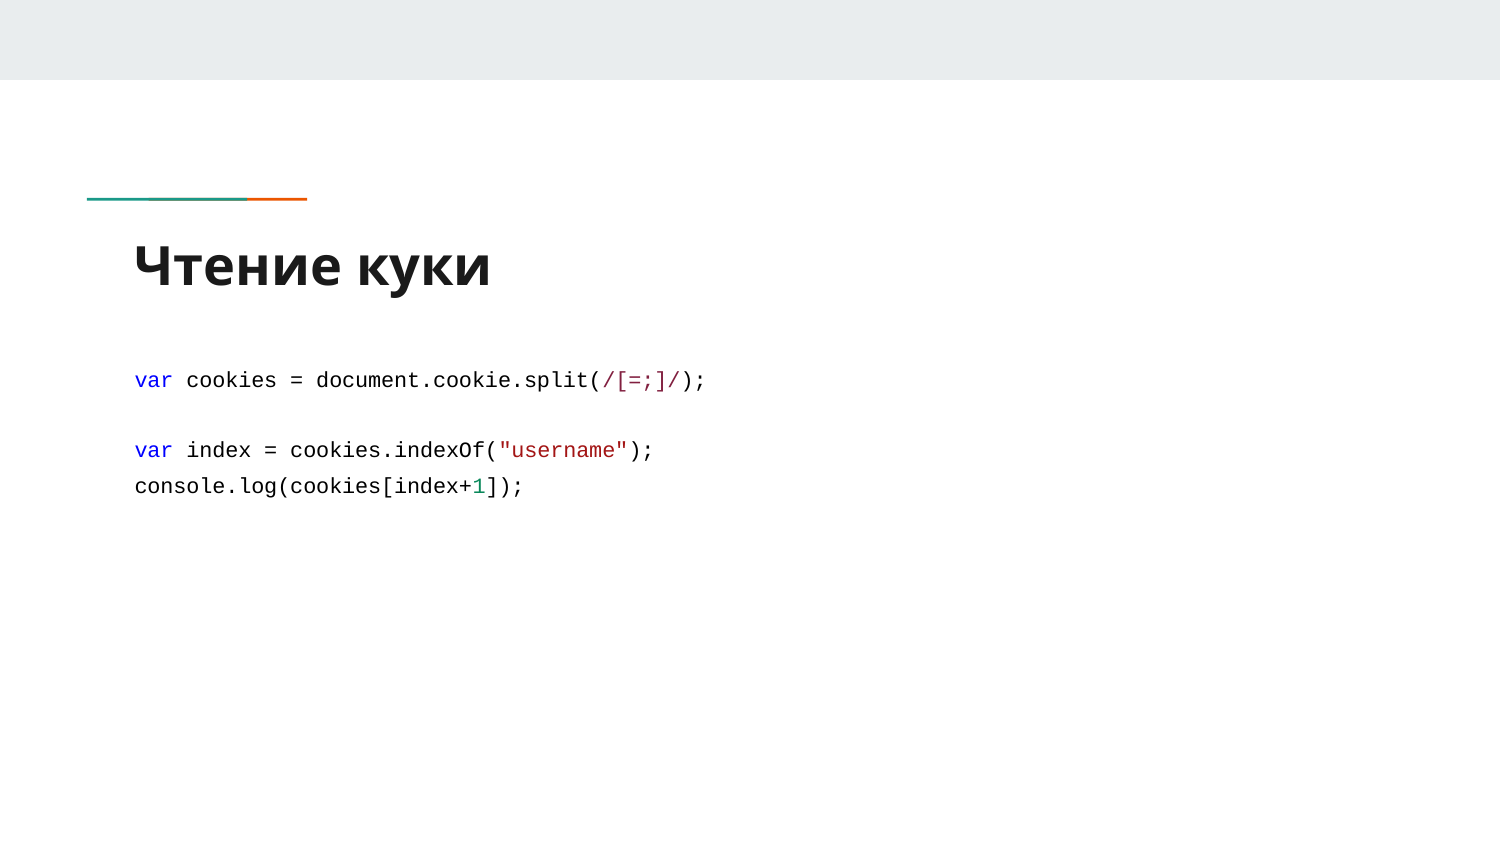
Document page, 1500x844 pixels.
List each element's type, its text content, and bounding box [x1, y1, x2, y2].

title Чтение куки [119, 216, 1381, 305]
list var cookies = document.cookie.split(/[=;]/); var index = cookies.indexOf("username"); console.log(cookies[index+1]); [119, 341, 1381, 712]
